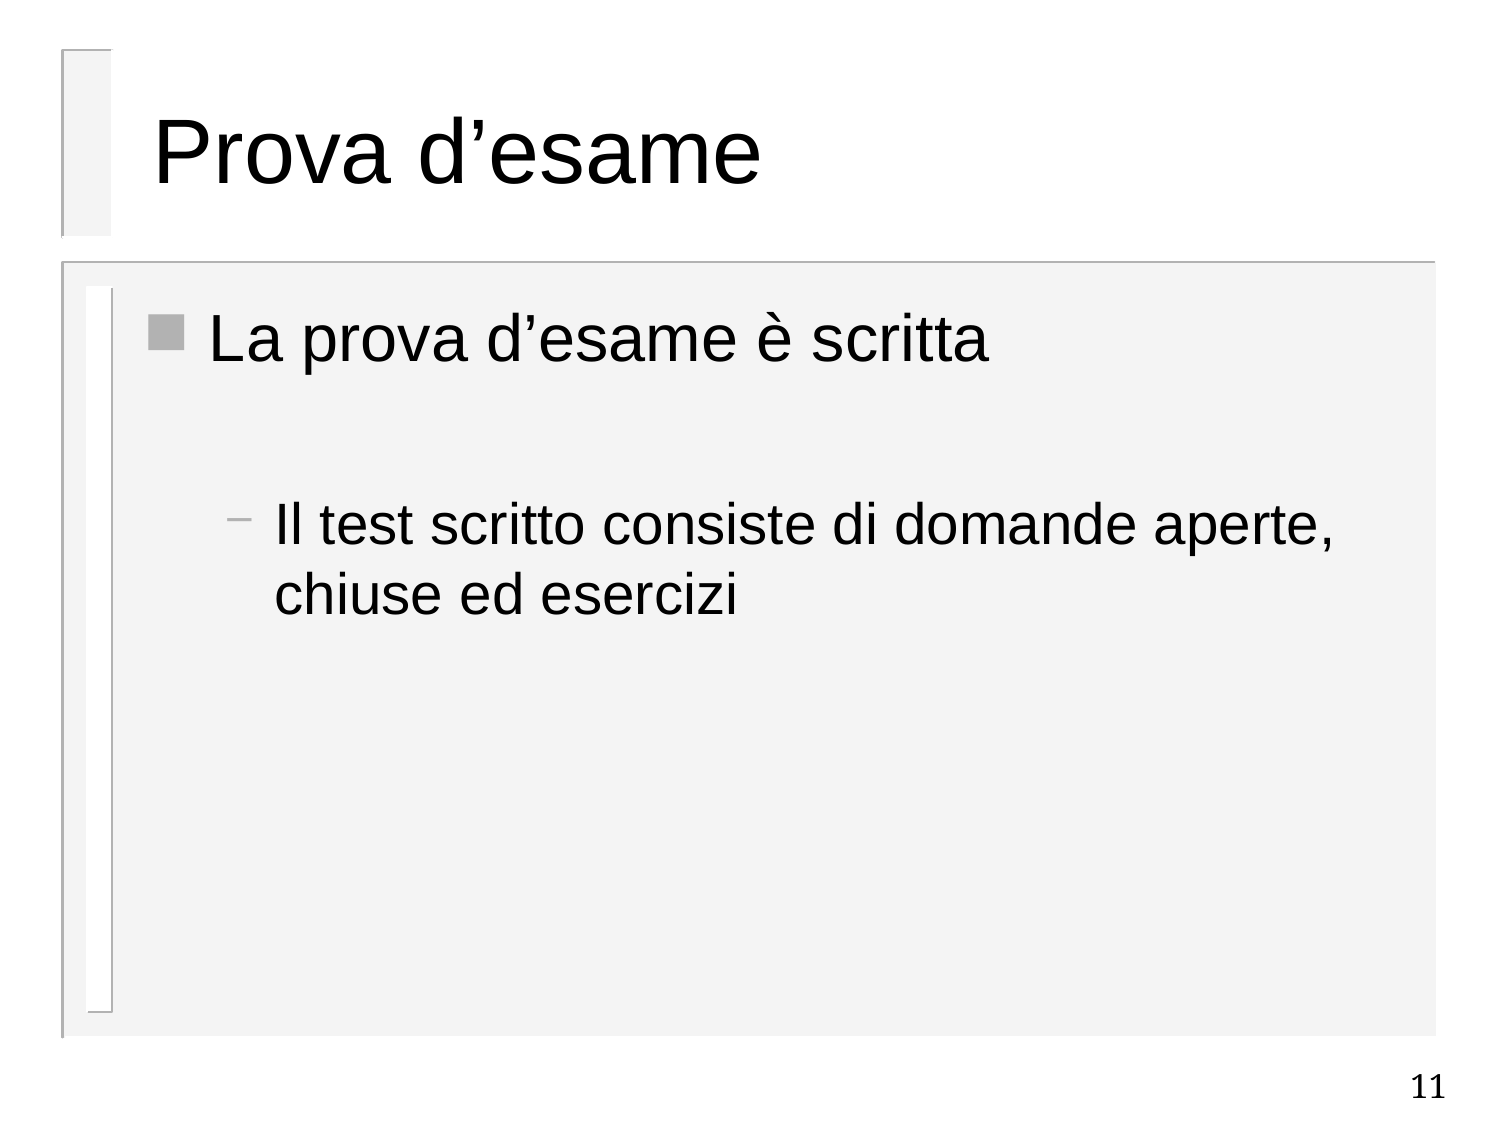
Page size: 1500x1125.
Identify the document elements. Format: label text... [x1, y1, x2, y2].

title Prova d’esame [137, 56, 1413, 238]
list La prova d’esame è scritta Il test scritto consiste di domande aperte, chiuse ed esercizi [137, 287, 1413, 963]
